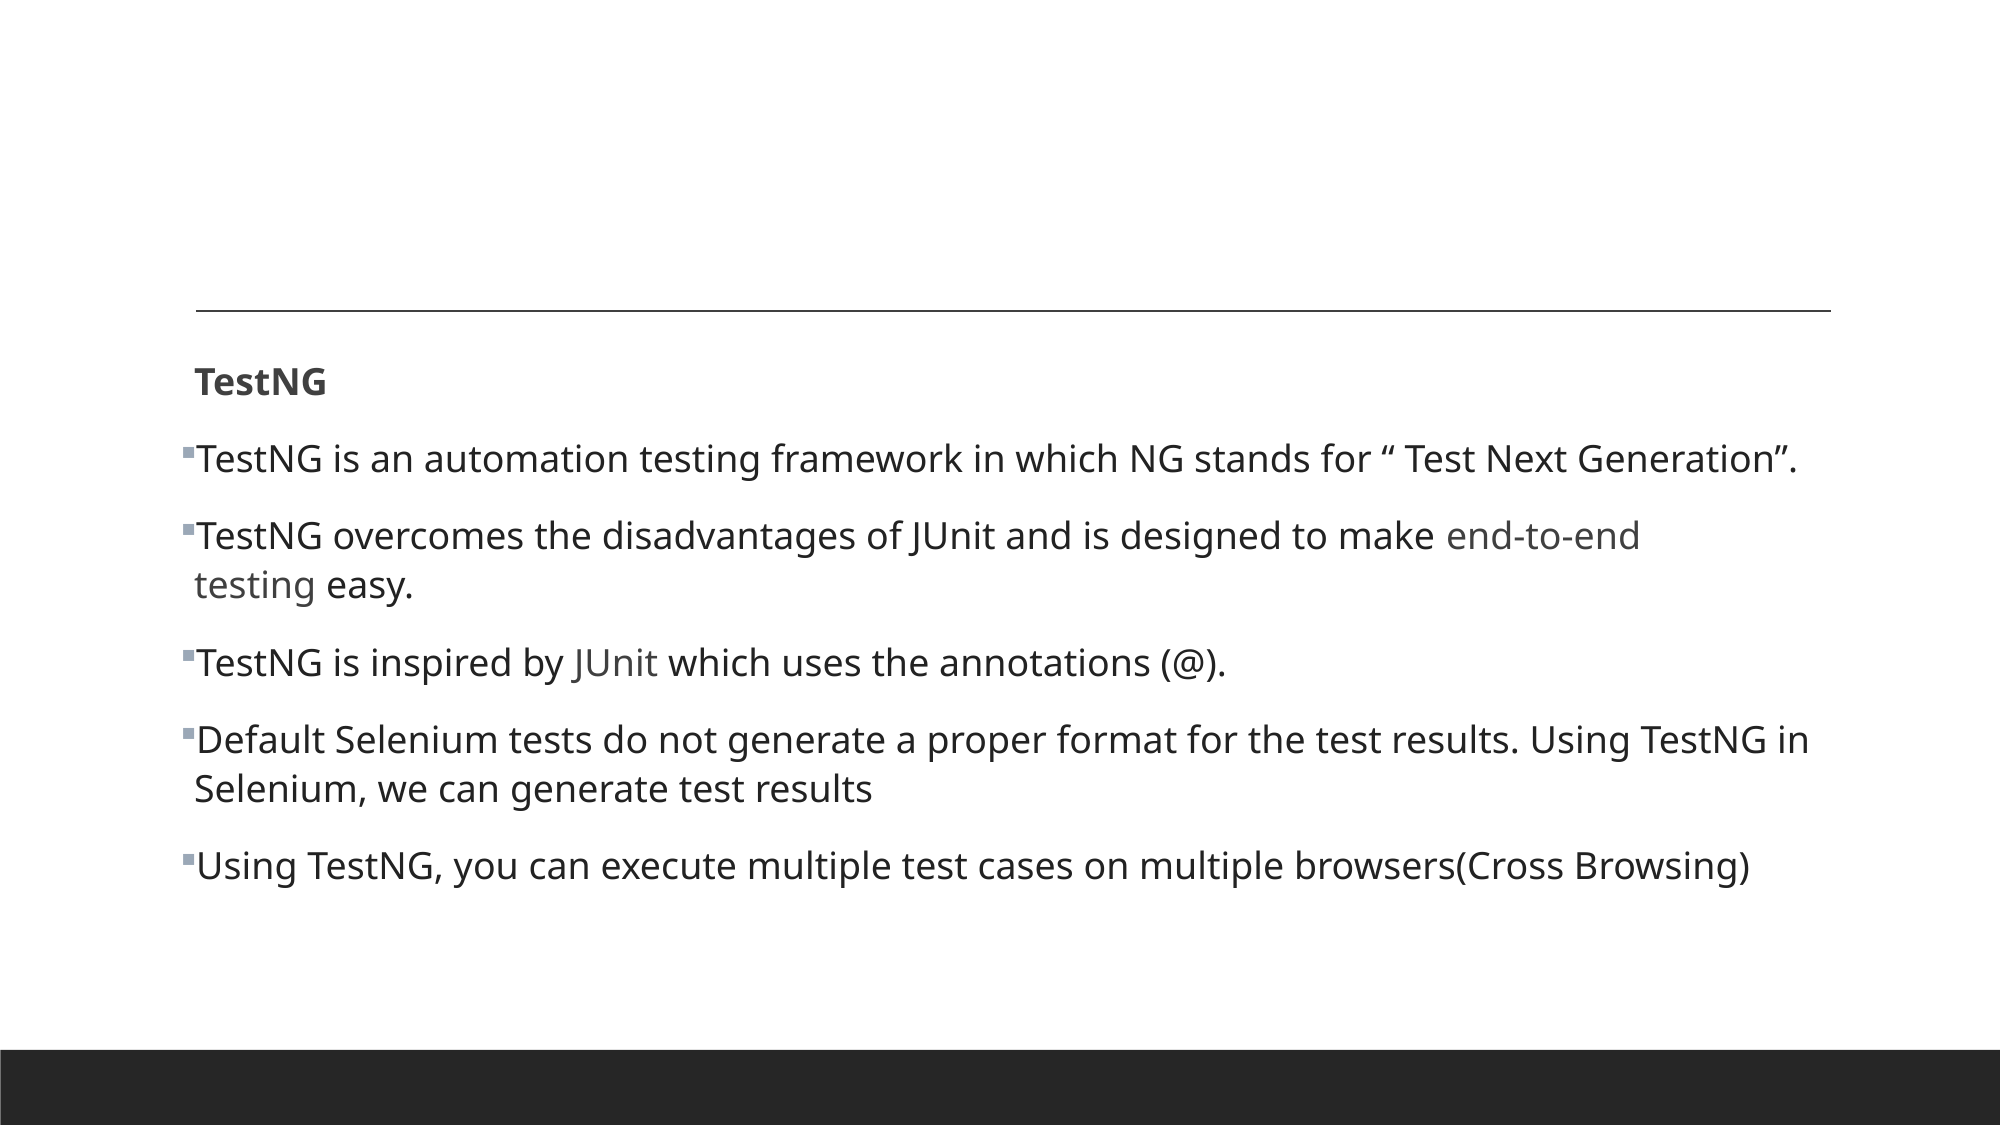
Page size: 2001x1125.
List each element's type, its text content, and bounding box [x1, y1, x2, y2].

list TestNG TestNG is an automation testing framework in which NG stands for “ Test Next Generation”. TestNG overcomes the disadvantages of JUnit and is designed to make end-to-end testing easy. TestNG is inspired by JUnit which uses the annotations (@). Default Selenium tests do not generate a proper format for the test results. Using TestNG in Selenium, we can generate test results Using TestNG, you can execute multiple test cases on multiple browsers(Cross Browsing) [180, 345, 1830, 963]
